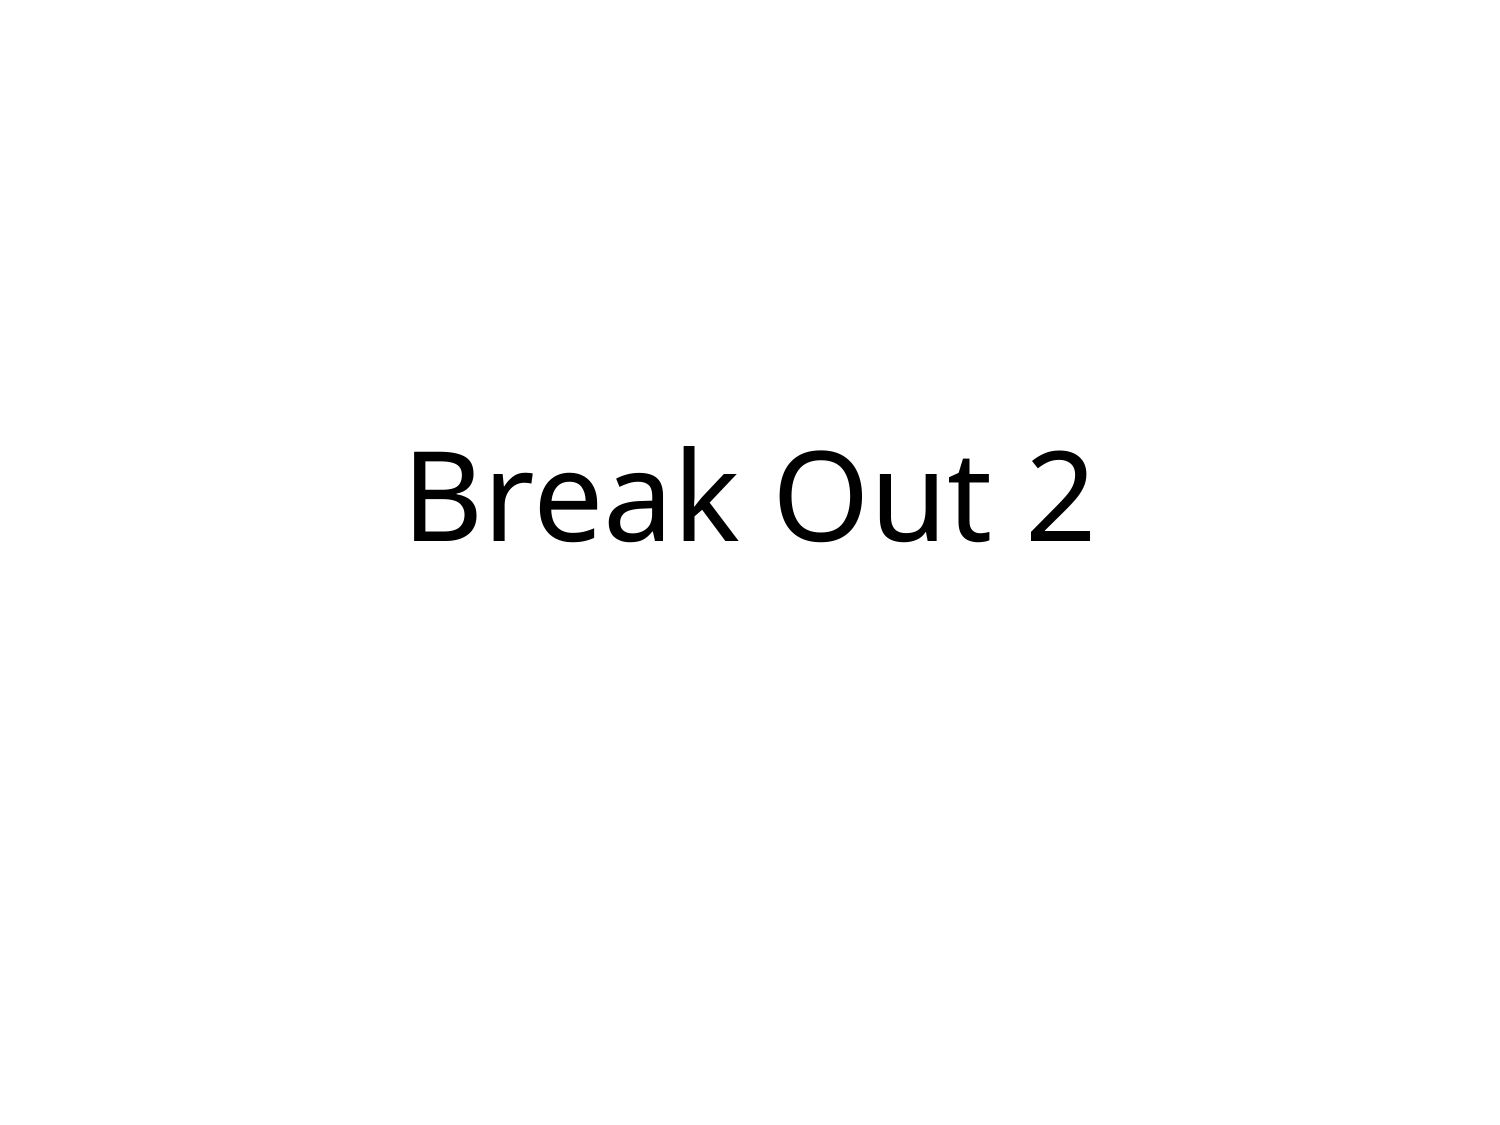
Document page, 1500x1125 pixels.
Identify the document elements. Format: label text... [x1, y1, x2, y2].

title Break Out 2 [112, 184, 1388, 576]
